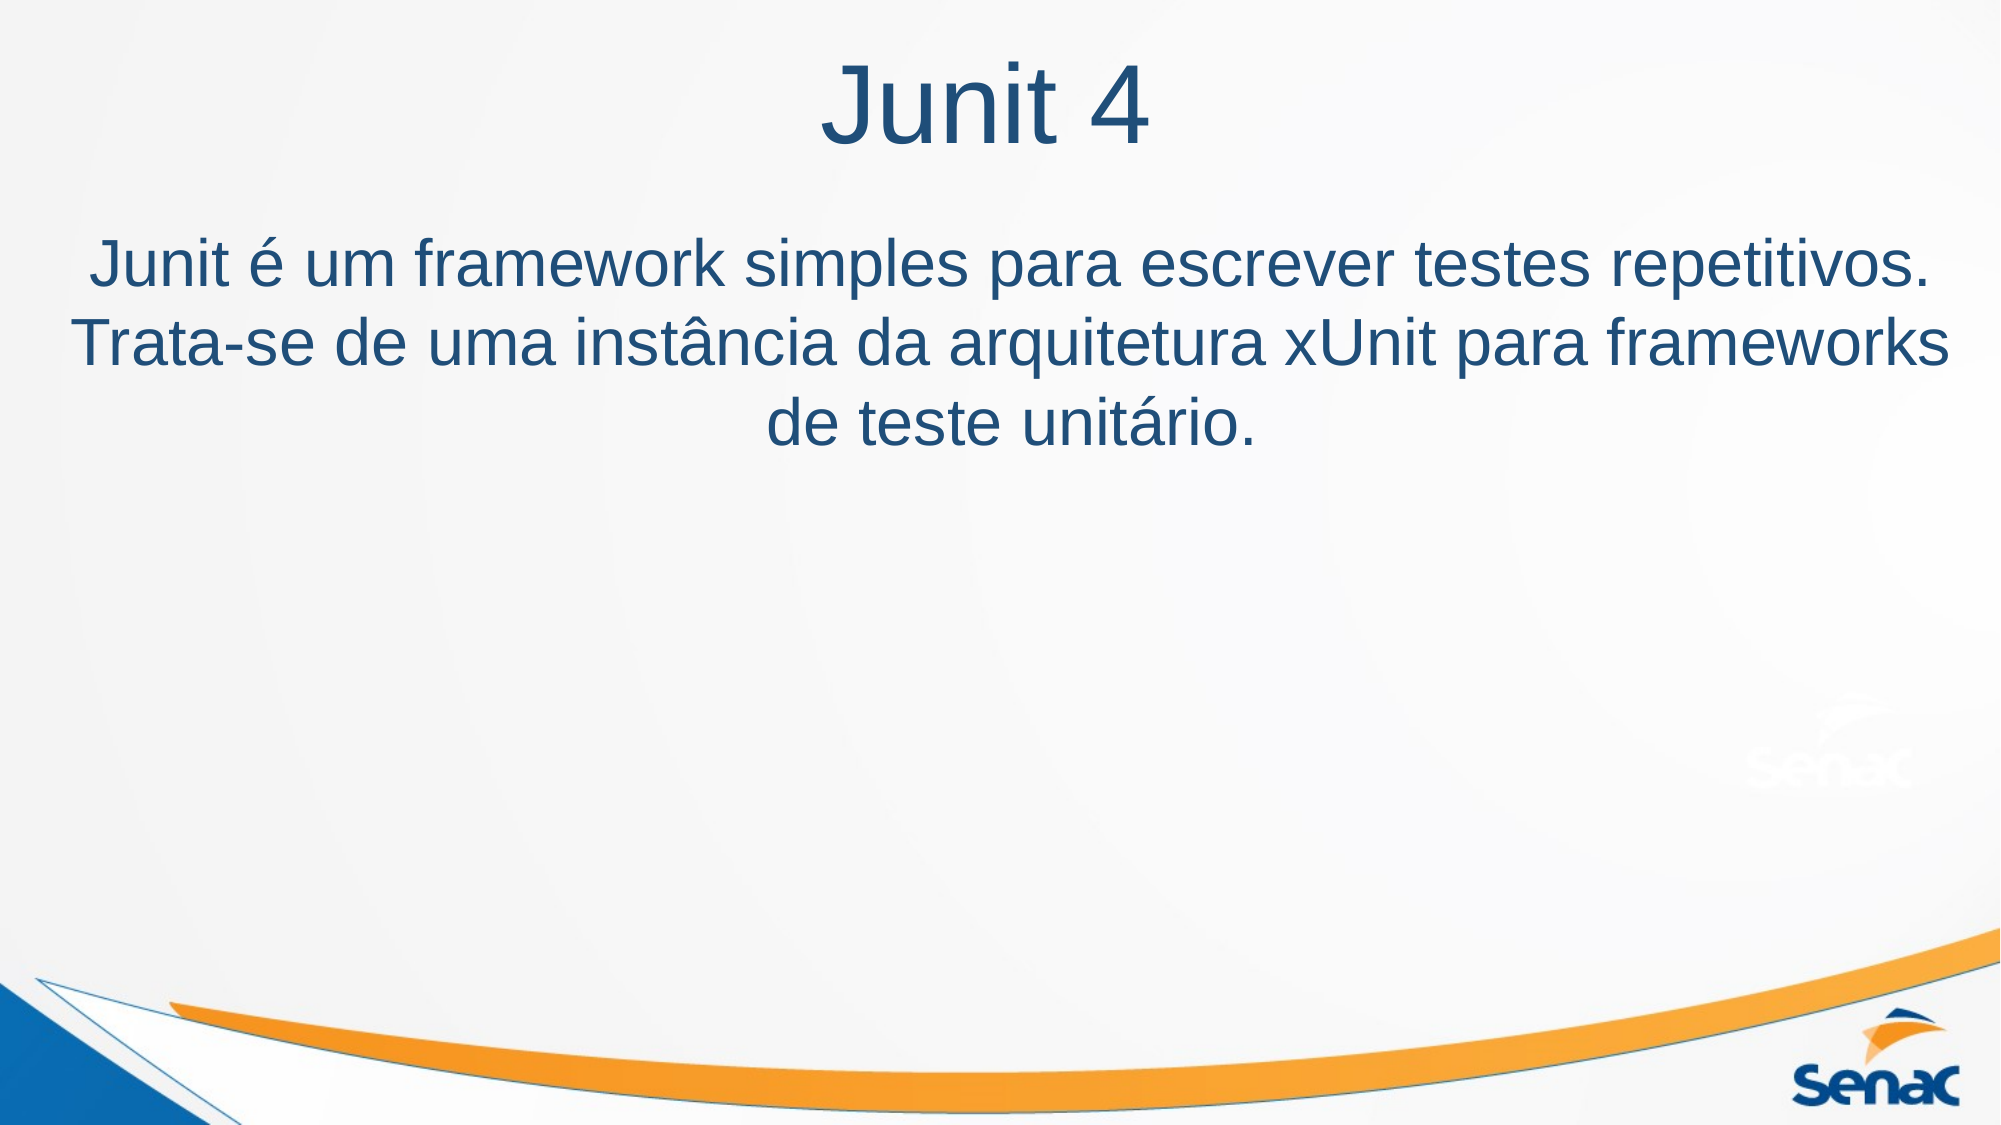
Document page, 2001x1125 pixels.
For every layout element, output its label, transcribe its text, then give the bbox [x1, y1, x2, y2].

picture [0, 0, 2001, 1125]
list Junit é um framework simples para escrever testes repetitivos. Trata-se de uma instância da arquitetura xUnit para frameworks de teste unitário. [52, 211, 1973, 926]
title Junit 4 [0, 36, 1973, 178]
